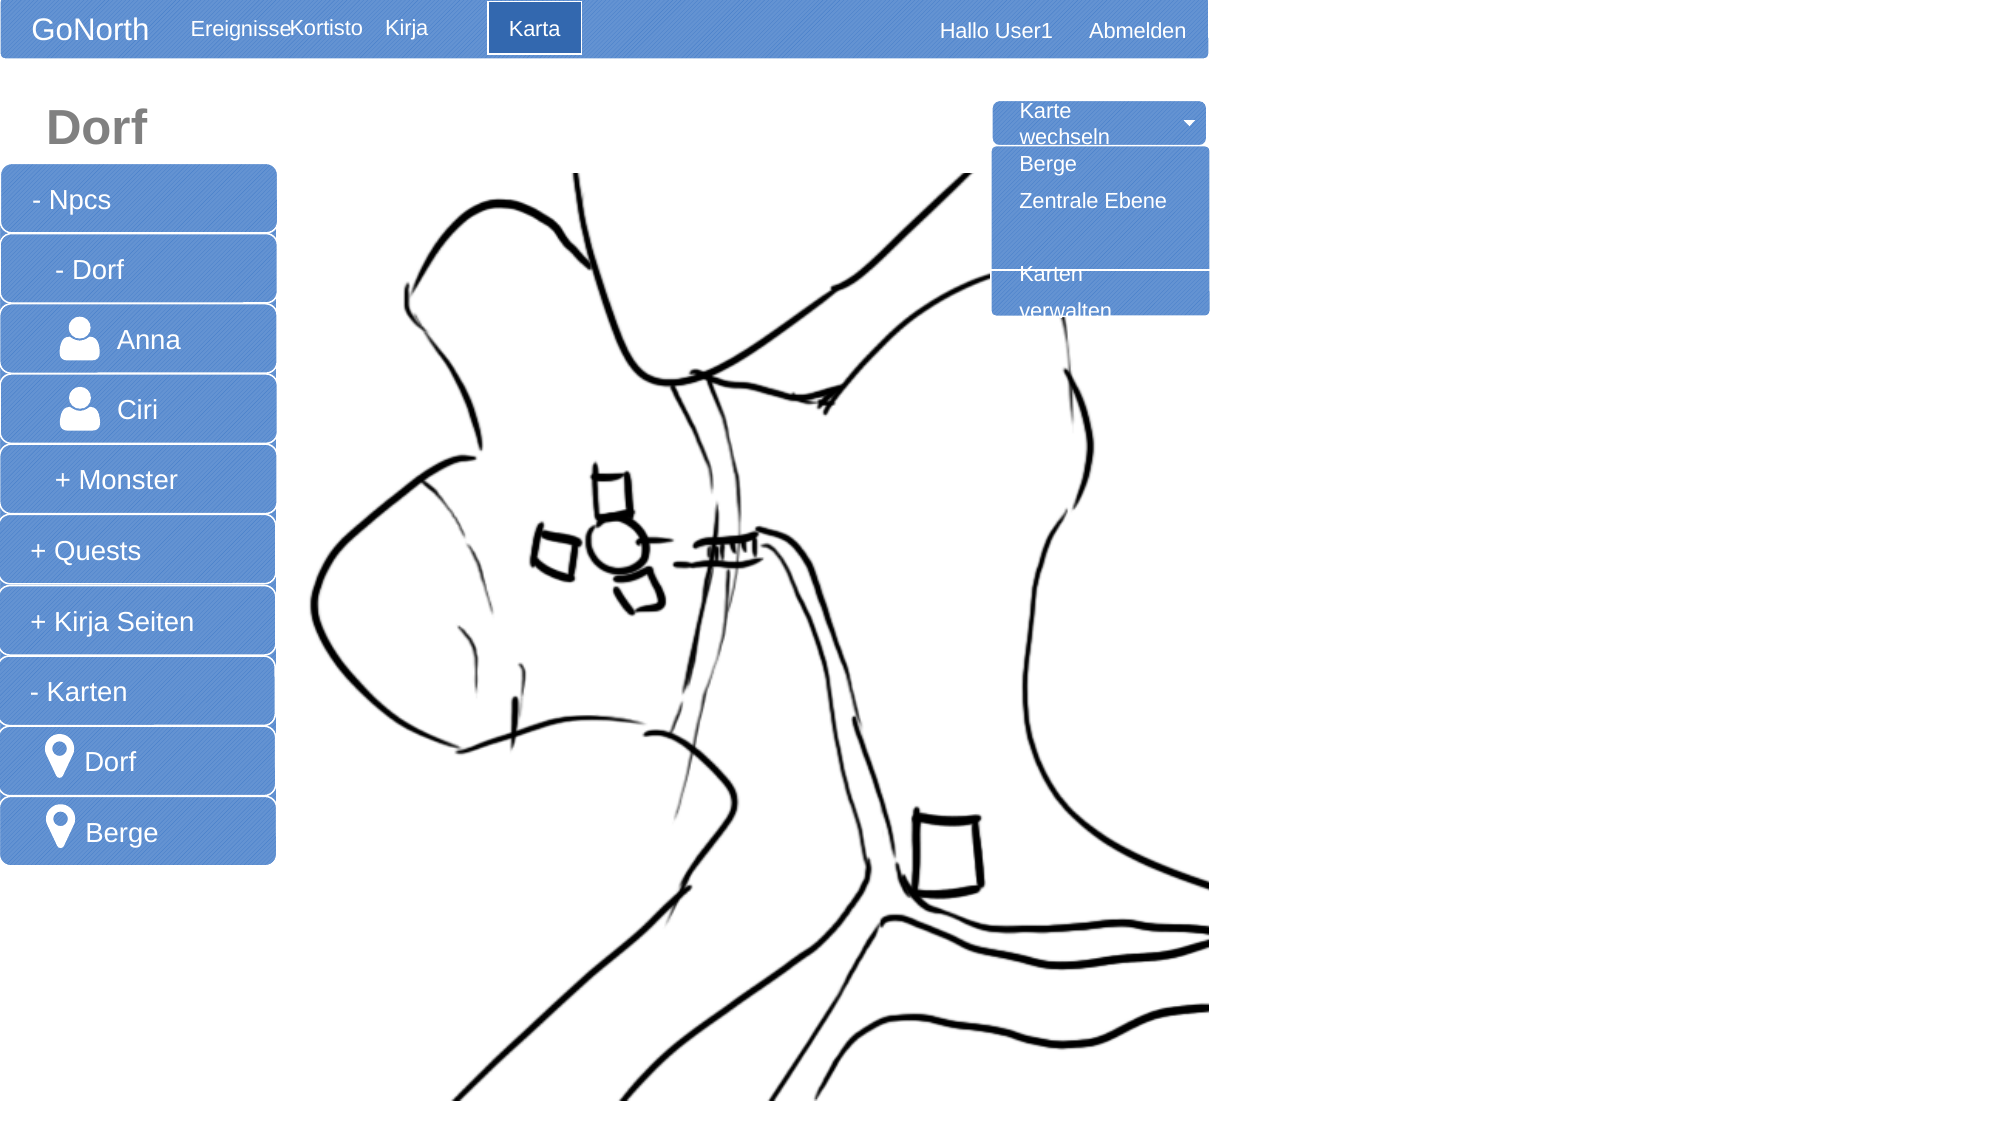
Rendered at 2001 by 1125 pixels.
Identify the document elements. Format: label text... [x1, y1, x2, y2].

text_box [0, 228, 5, 238]
text_box - Karten [0, 655, 277, 726]
text_box Dorf [31, 88, 163, 162]
text_box [272, 228, 278, 239]
text_box Ciri [0, 372, 279, 444]
text_box [269, 508, 278, 803]
text_box [46, 804, 76, 849]
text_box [989, 100, 1209, 145]
text_box - Dorf [0, 232, 279, 303]
text_box [59, 316, 100, 361]
text_box [45, 734, 75, 778]
text_box + Quests [0, 513, 277, 585]
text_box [0, 0, 1210, 60]
text_box Dorf [0, 725, 277, 796]
text_box [271, 367, 278, 379]
text_box + Kirja Seiten [0, 584, 277, 657]
text_box [272, 438, 278, 450]
text_box Anna [0, 302, 279, 374]
text_box [272, 298, 278, 310]
text_box - Npcs [0, 162, 279, 233]
text_box [0, 369, 5, 378]
text_box [0, 299, 5, 308]
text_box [283, 172, 1209, 1101]
text_box + Monster [0, 443, 279, 514]
text_box [59, 386, 101, 431]
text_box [989, 145, 1250, 317]
text_box [0, 439, 5, 448]
text_box Berge [0, 795, 278, 867]
